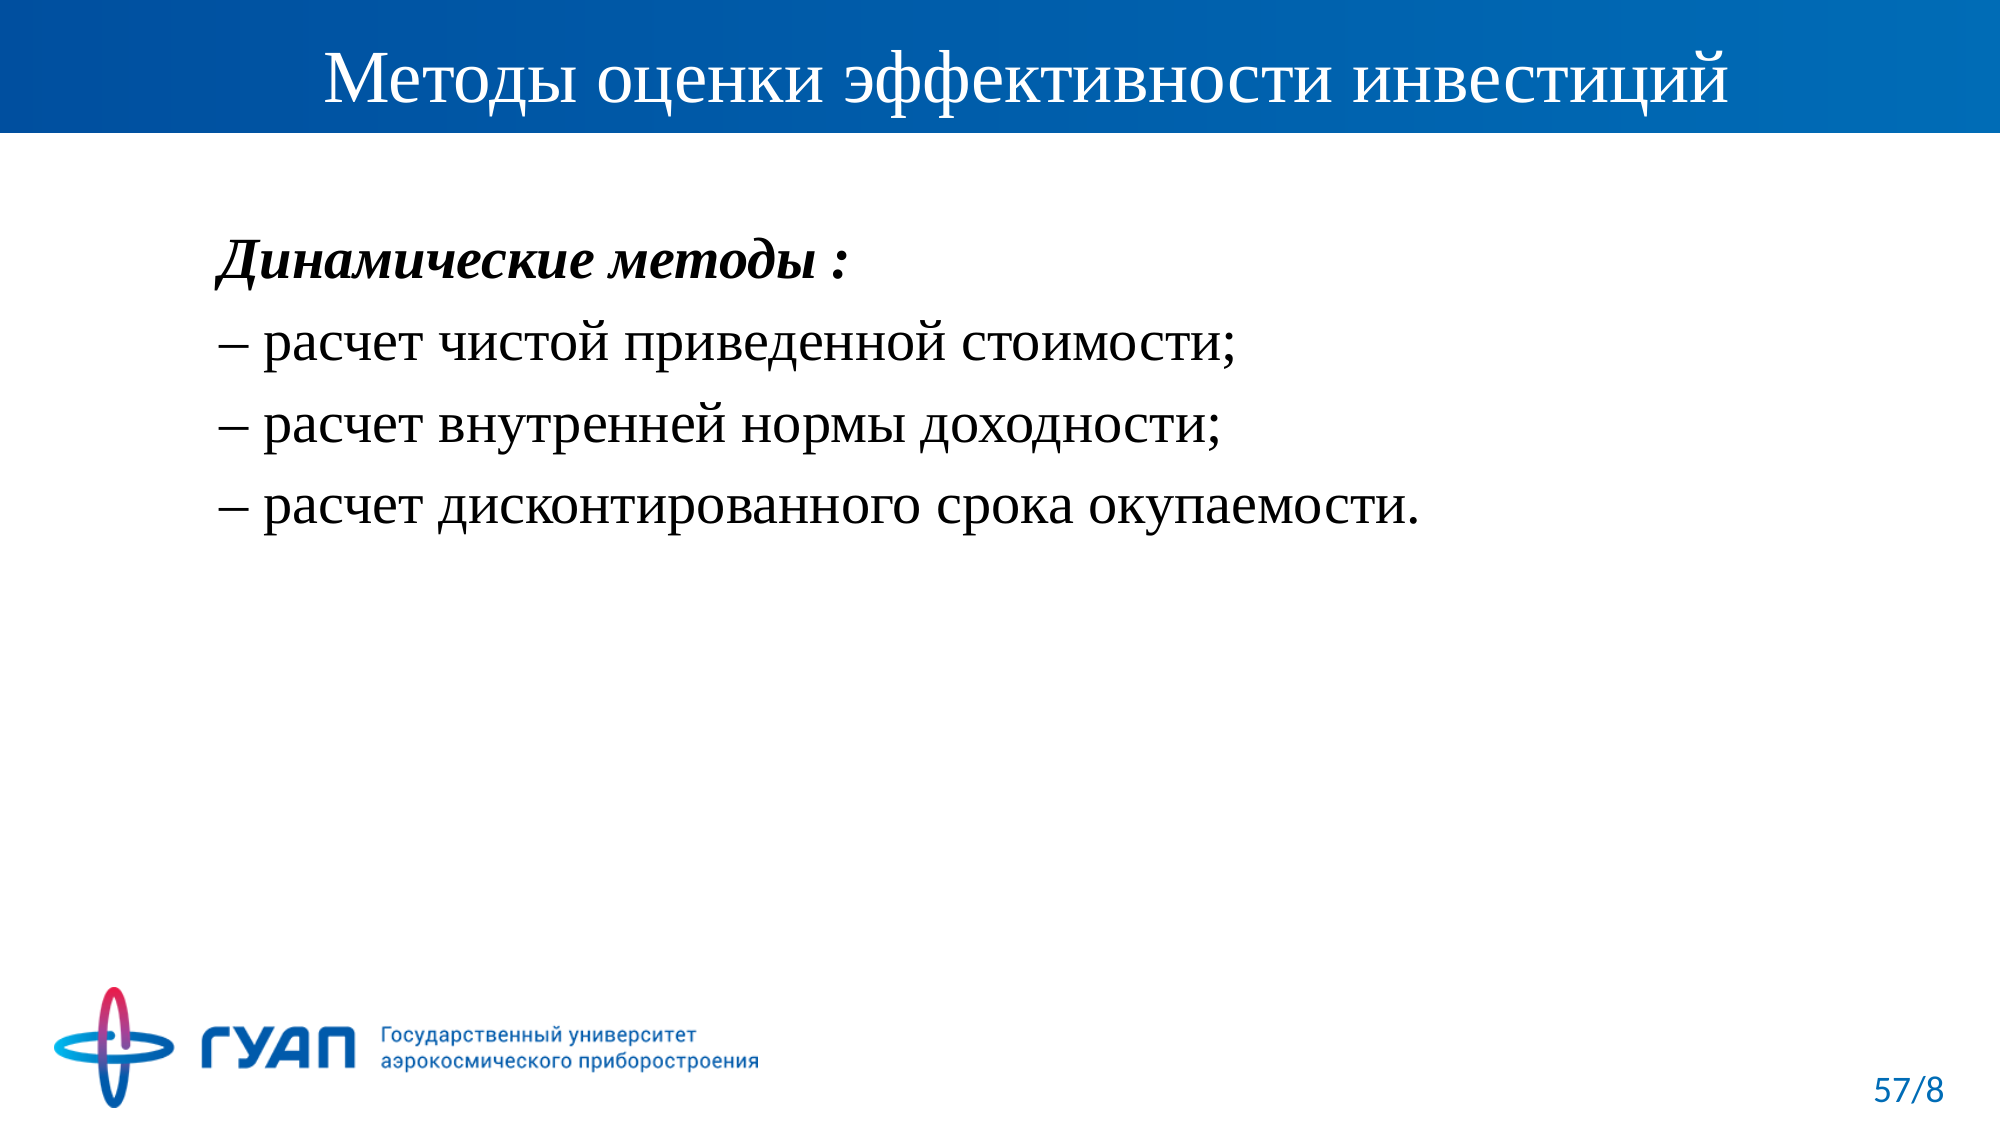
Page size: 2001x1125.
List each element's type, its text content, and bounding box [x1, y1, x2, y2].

list Динамические методы : – расчет чистой приведенной стоимости; – расчет внутренней нормы доходности; – расчет дисконтированного срока окупаемости. [54, 131, 1946, 989]
picture [54, 989, 758, 1108]
title Методы оценки эффективности инвестиций [54, 19, 2000, 132]
